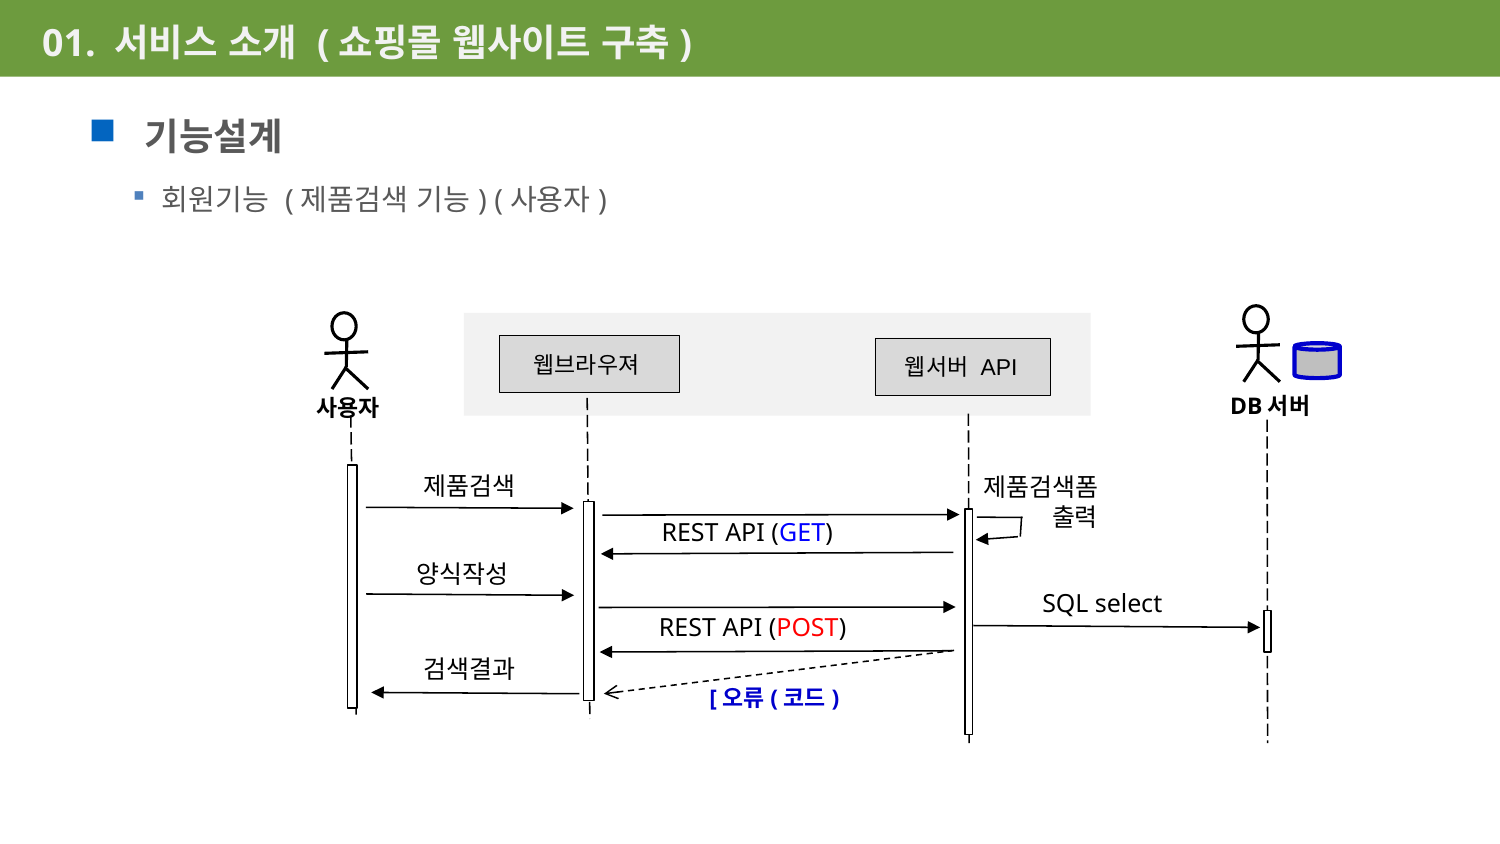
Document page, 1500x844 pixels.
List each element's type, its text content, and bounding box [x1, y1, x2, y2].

text_box [1294, 343, 1340, 379]
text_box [975, 516, 1023, 540]
text_box 웹서버 API [890, 344, 1033, 387]
text_box [964, 509, 968, 735]
text_box REST API (GET) [646, 508, 900, 514]
text_box DB서버 [1215, 384, 1326, 427]
text_box REST API (POST) [644, 608, 922, 649]
text_box [874, 337, 1051, 395]
text_box 기능설계 회원기능 (제품검색 기능) (사용자) [73, 83, 1284, 240]
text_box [350, 415, 357, 720]
text_box 검색결과 [409, 645, 531, 691]
text_box [590, 501, 595, 701]
text_box [499, 335, 679, 393]
text_box 사용자 [301, 386, 395, 429]
text_box REST API (GET) [646, 516, 900, 552]
text_box [463, 312, 1091, 416]
list 01. 서비스 소개 (쇼핑몰 웹사이트 구축) [33, 19, 842, 67]
text_box [331, 312, 357, 340]
text_box 제품검색 [408, 463, 531, 506]
text_box 양식작성 [401, 551, 524, 593]
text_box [1235, 305, 1281, 382]
text_box [오류(코드) [694, 694, 855, 719]
text_box 제품검색폼 출력 [970, 464, 1113, 539]
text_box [331, 366, 347, 390]
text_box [603, 649, 956, 694]
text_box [346, 368, 369, 390]
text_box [586, 397, 590, 720]
text_box SQL select [1021, 580, 1178, 625]
text_box 웹브라우져 [518, 343, 655, 386]
